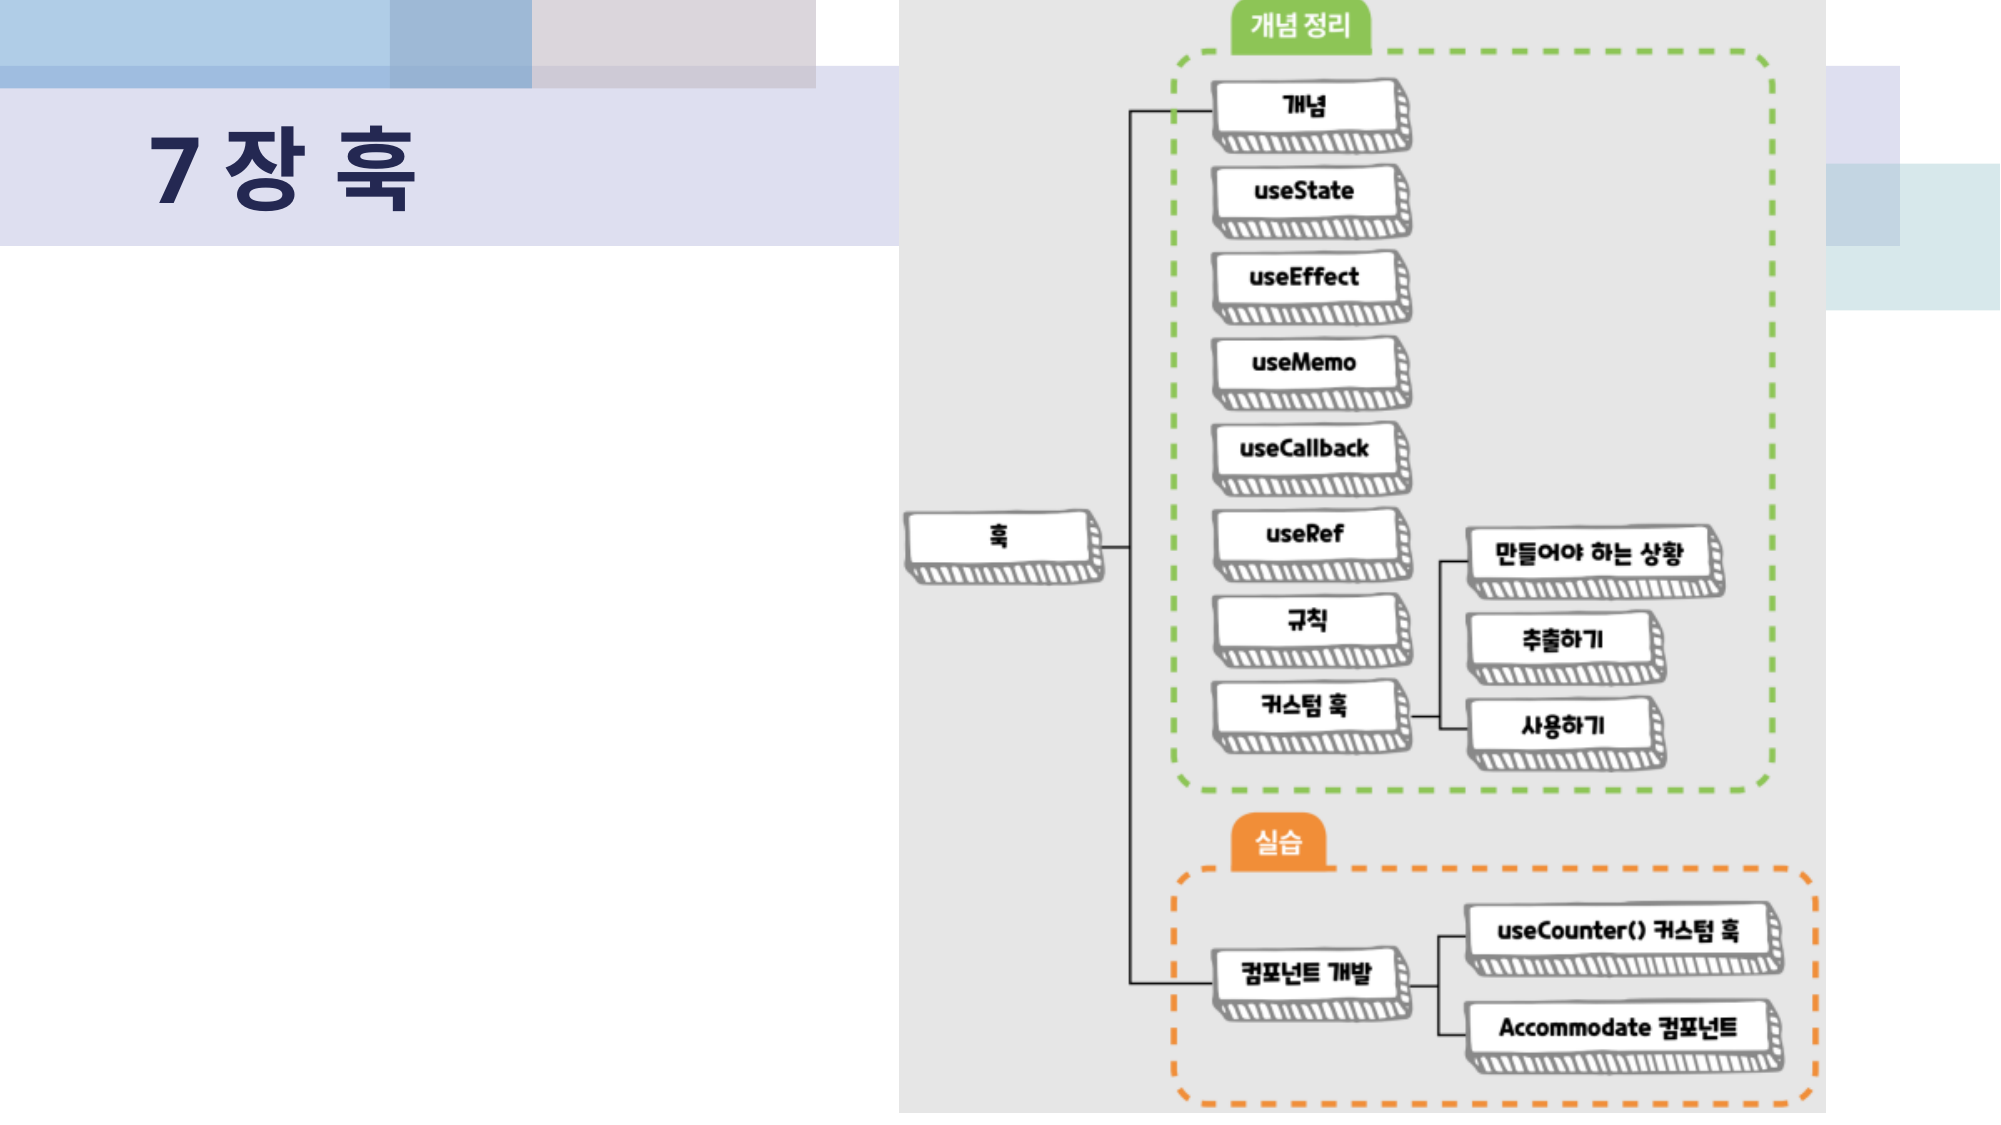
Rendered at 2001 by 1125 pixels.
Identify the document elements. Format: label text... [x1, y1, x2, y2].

picture [898, 0, 1826, 1113]
title 7장 훅 [134, 88, 891, 246]
